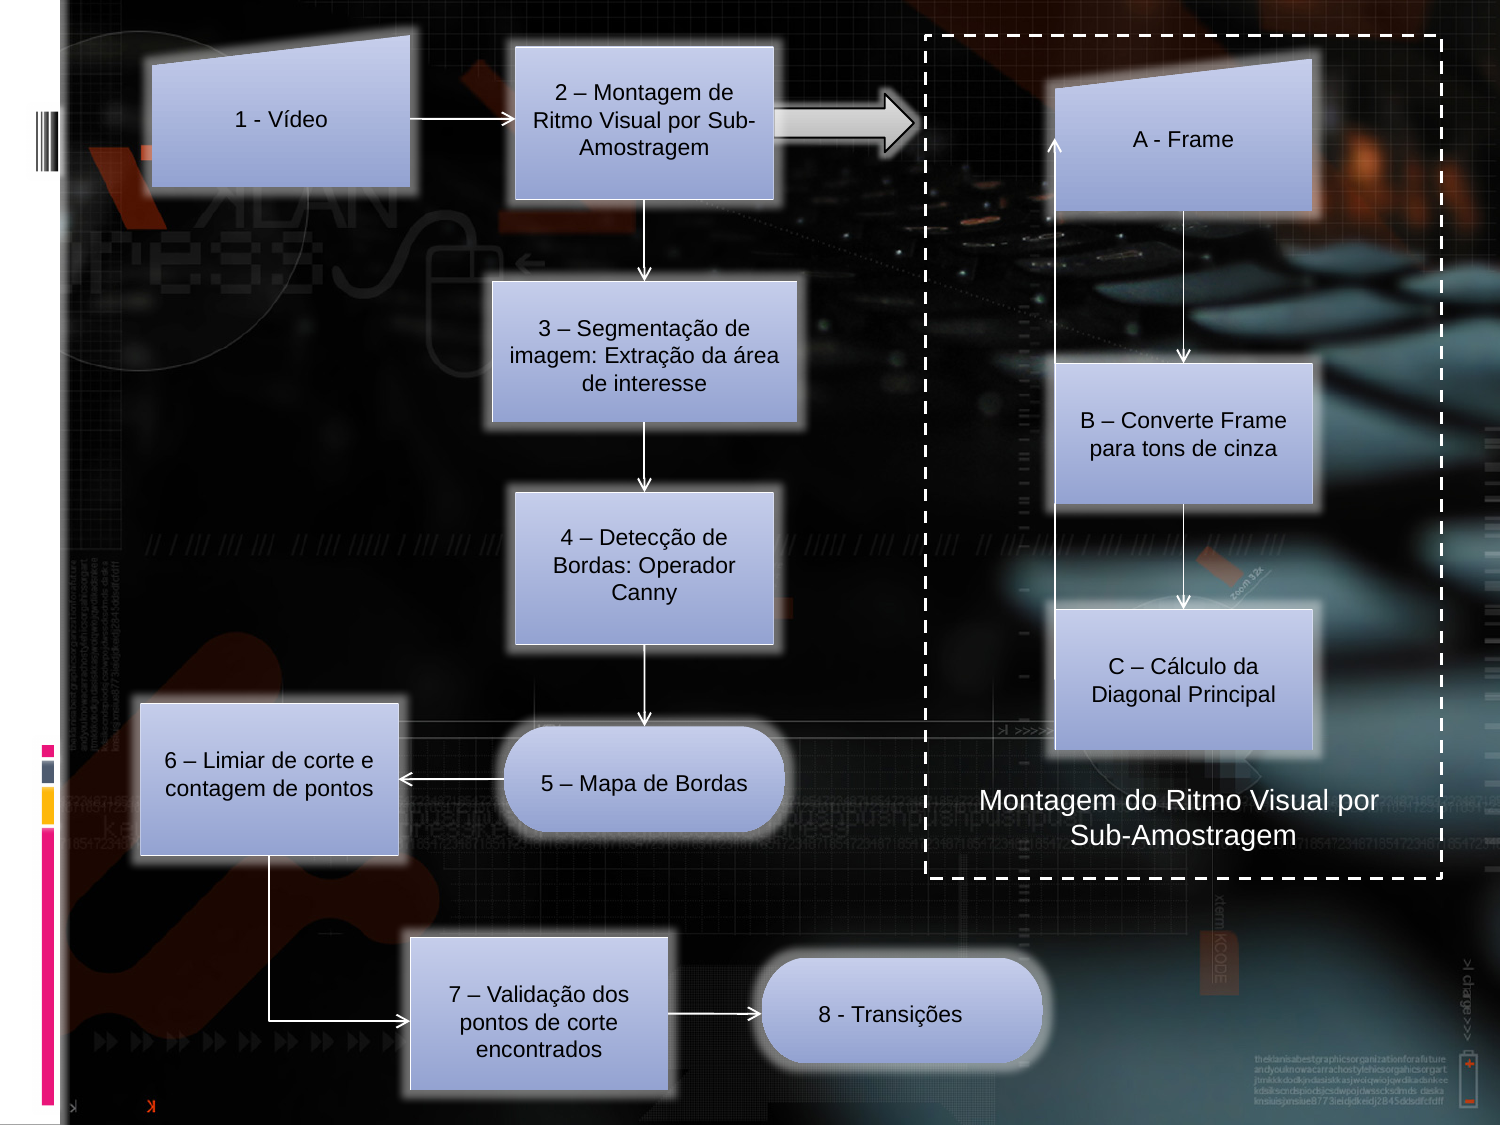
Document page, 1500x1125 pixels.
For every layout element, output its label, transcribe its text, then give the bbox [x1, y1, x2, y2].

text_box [151, 34, 411, 188]
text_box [503, 725, 786, 833]
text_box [256, 867, 424, 1010]
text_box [515, 46, 774, 200]
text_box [1054, 58, 1313, 212]
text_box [140, 702, 399, 856]
picture [70, 0, 1500, 1125]
text_box [924, 34, 1443, 880]
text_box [1054, 608, 1313, 751]
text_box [761, 957, 1044, 1064]
text_box [788, 92, 915, 154]
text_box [515, 491, 774, 645]
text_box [409, 936, 669, 1091]
text_box Montagem do Ritmo Visual por Sub-Amostragem [949, 773, 1418, 859]
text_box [1054, 362, 1313, 505]
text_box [491, 280, 798, 423]
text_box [1041, 45, 1327, 764]
